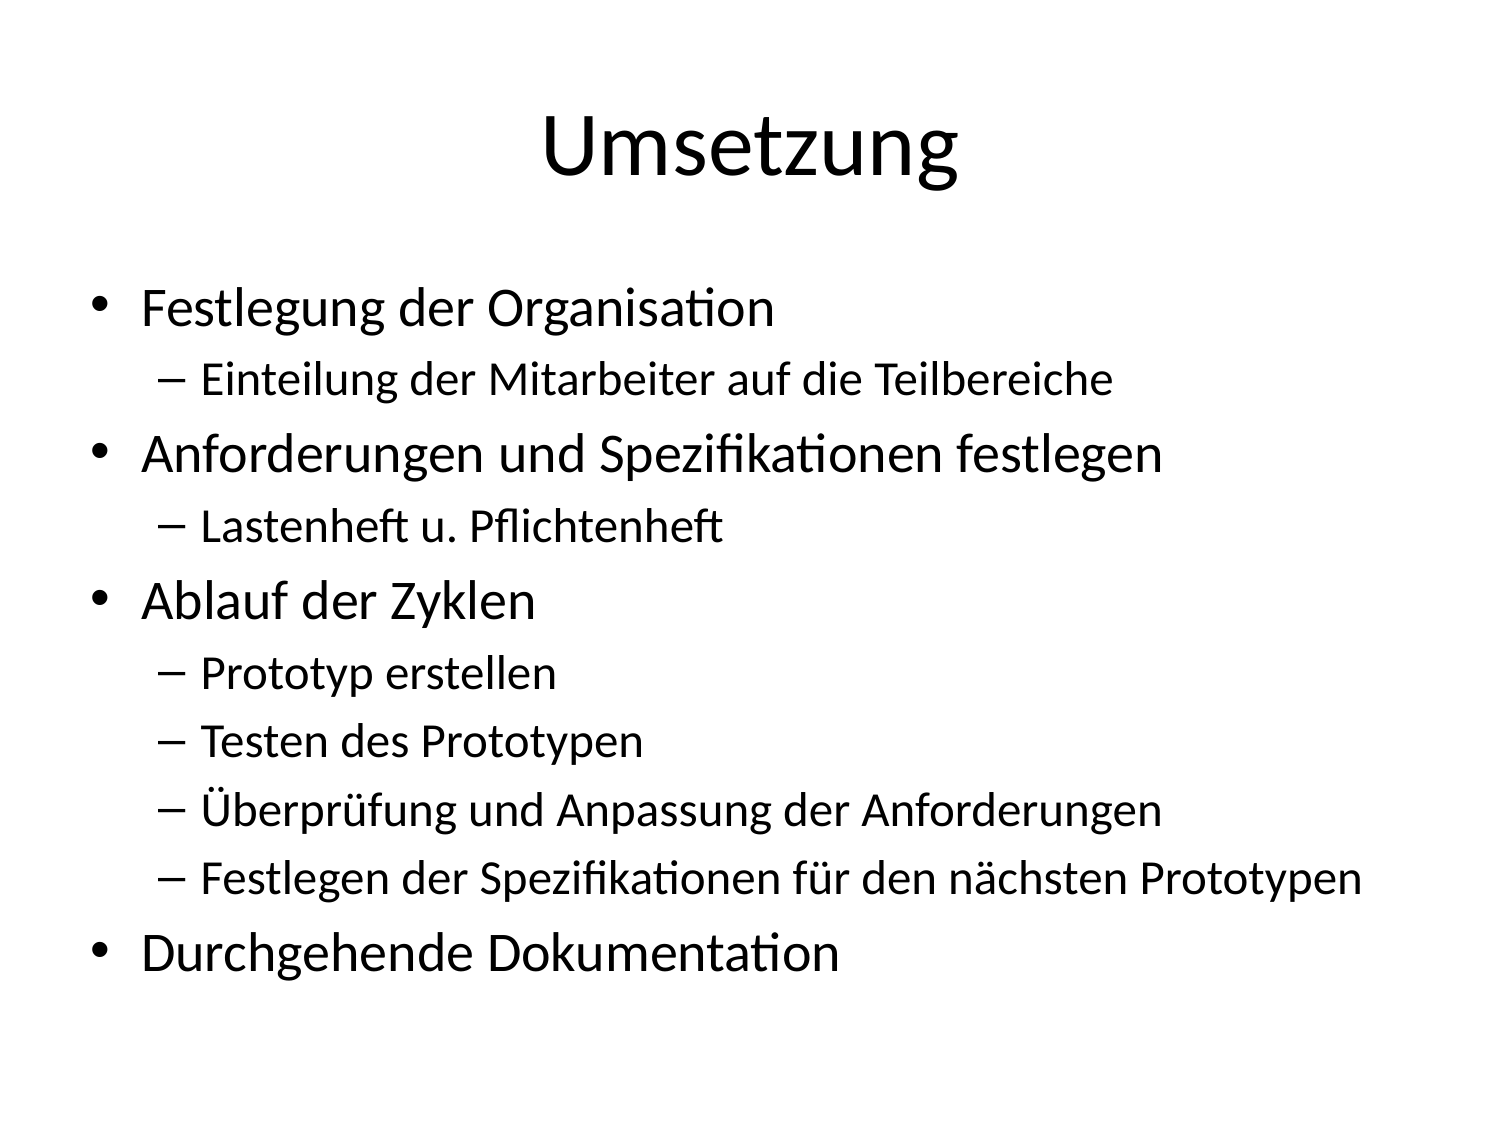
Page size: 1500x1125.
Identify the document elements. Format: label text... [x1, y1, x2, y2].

title Umsetzung [75, 45, 1425, 233]
list Festlegung der Organisation Einteilung der Mitarbeiter auf die Teilbereiche Anforderungen und Spezifikationen festlegen Lastenheft u. Pflichtenheft Ablauf der Zyklen Prototyp erstellen Testen des Prototypen Überprüfung und Anpassung der Anforderungen Festlegen der Spezifikationen für den nächsten Prototypen Durchgehende Dokumentation [75, 262, 1425, 1005]
